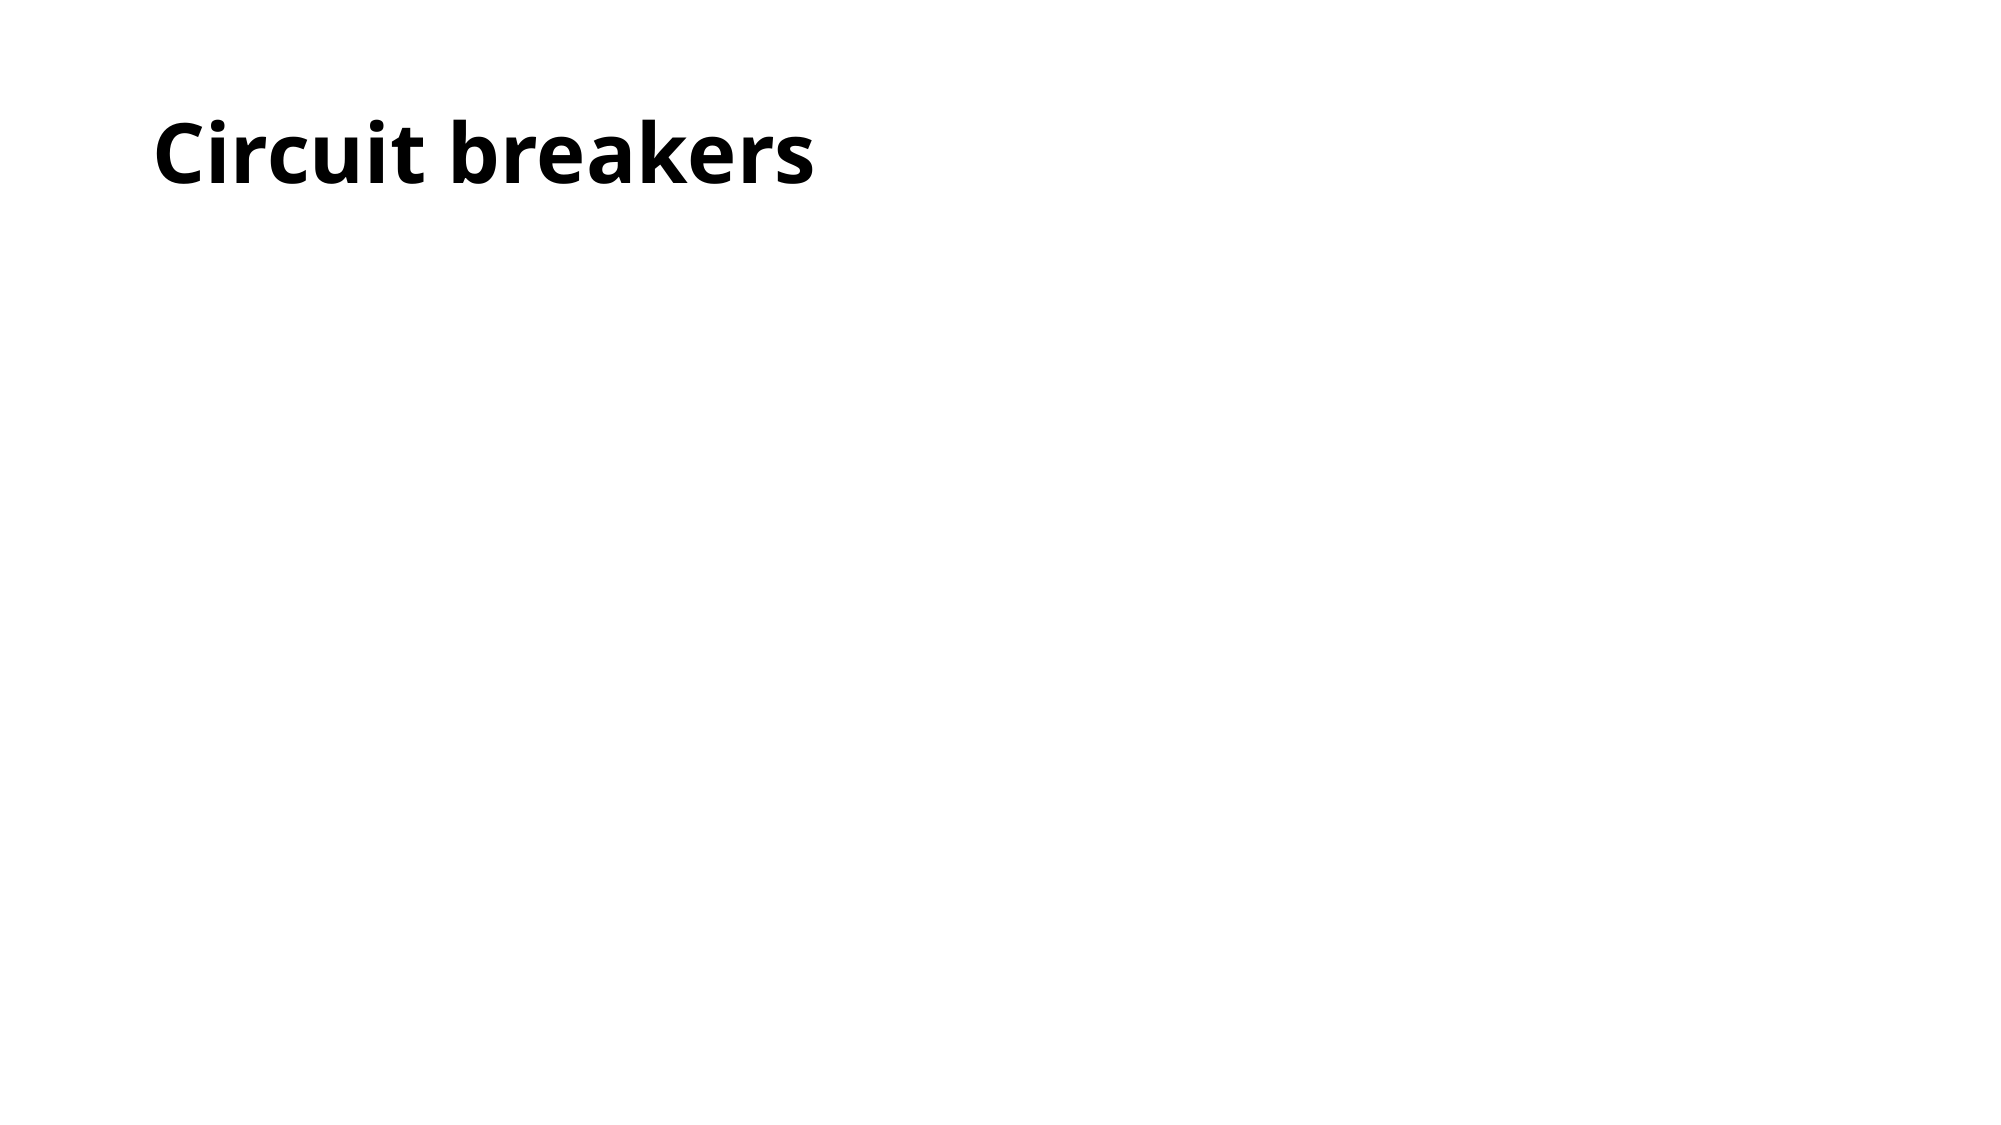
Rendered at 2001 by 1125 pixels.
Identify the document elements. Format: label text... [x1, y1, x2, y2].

title Circuit breakers [137, 59, 1749, 253]
